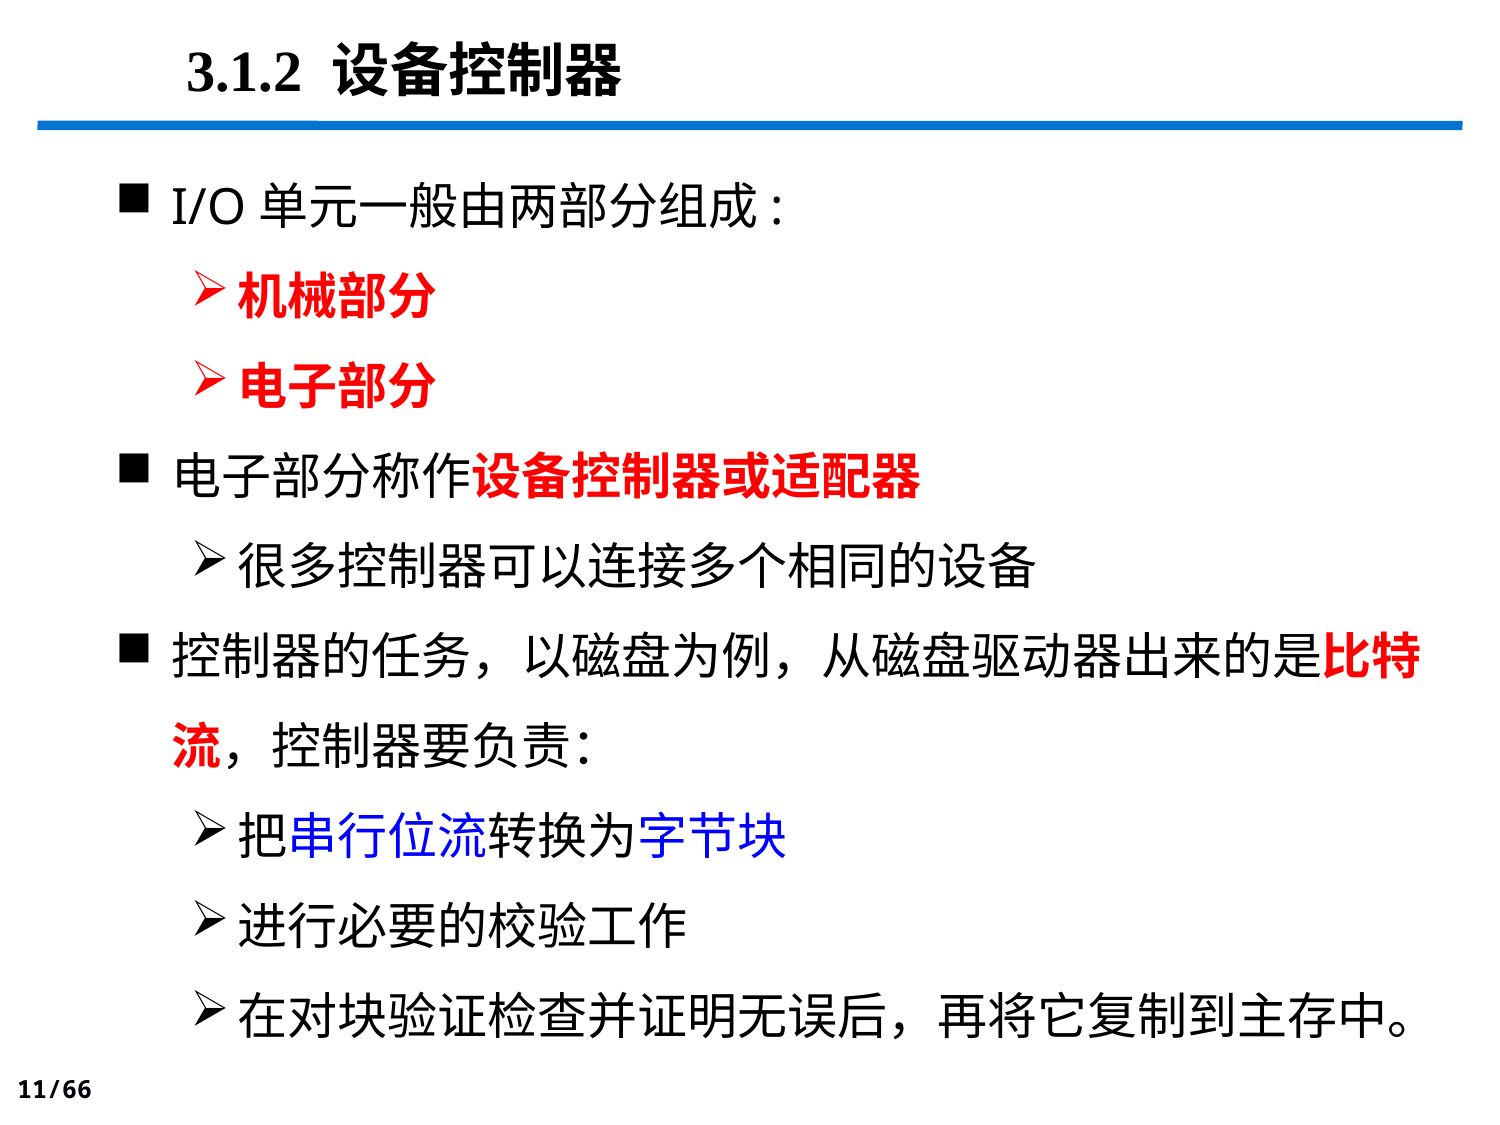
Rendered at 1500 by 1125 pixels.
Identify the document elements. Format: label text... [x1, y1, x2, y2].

title 3.1.2 设备控制器 [171, 26, 892, 114]
list I/O单元一般由两部分组成: 机械部分 电子部分 电子部分称作设备控制器或适配器 很多控制器可以连接多个相同的设备 控制器的任务，以磁盘为例，从磁盘驱动器出来的是比特流，控制器要负责： 把串行位流转换为字节块 进行必要的校验工作 在对块验证检查并证明无误后，再将它复制到主存中。 [100, 136, 1451, 880]
